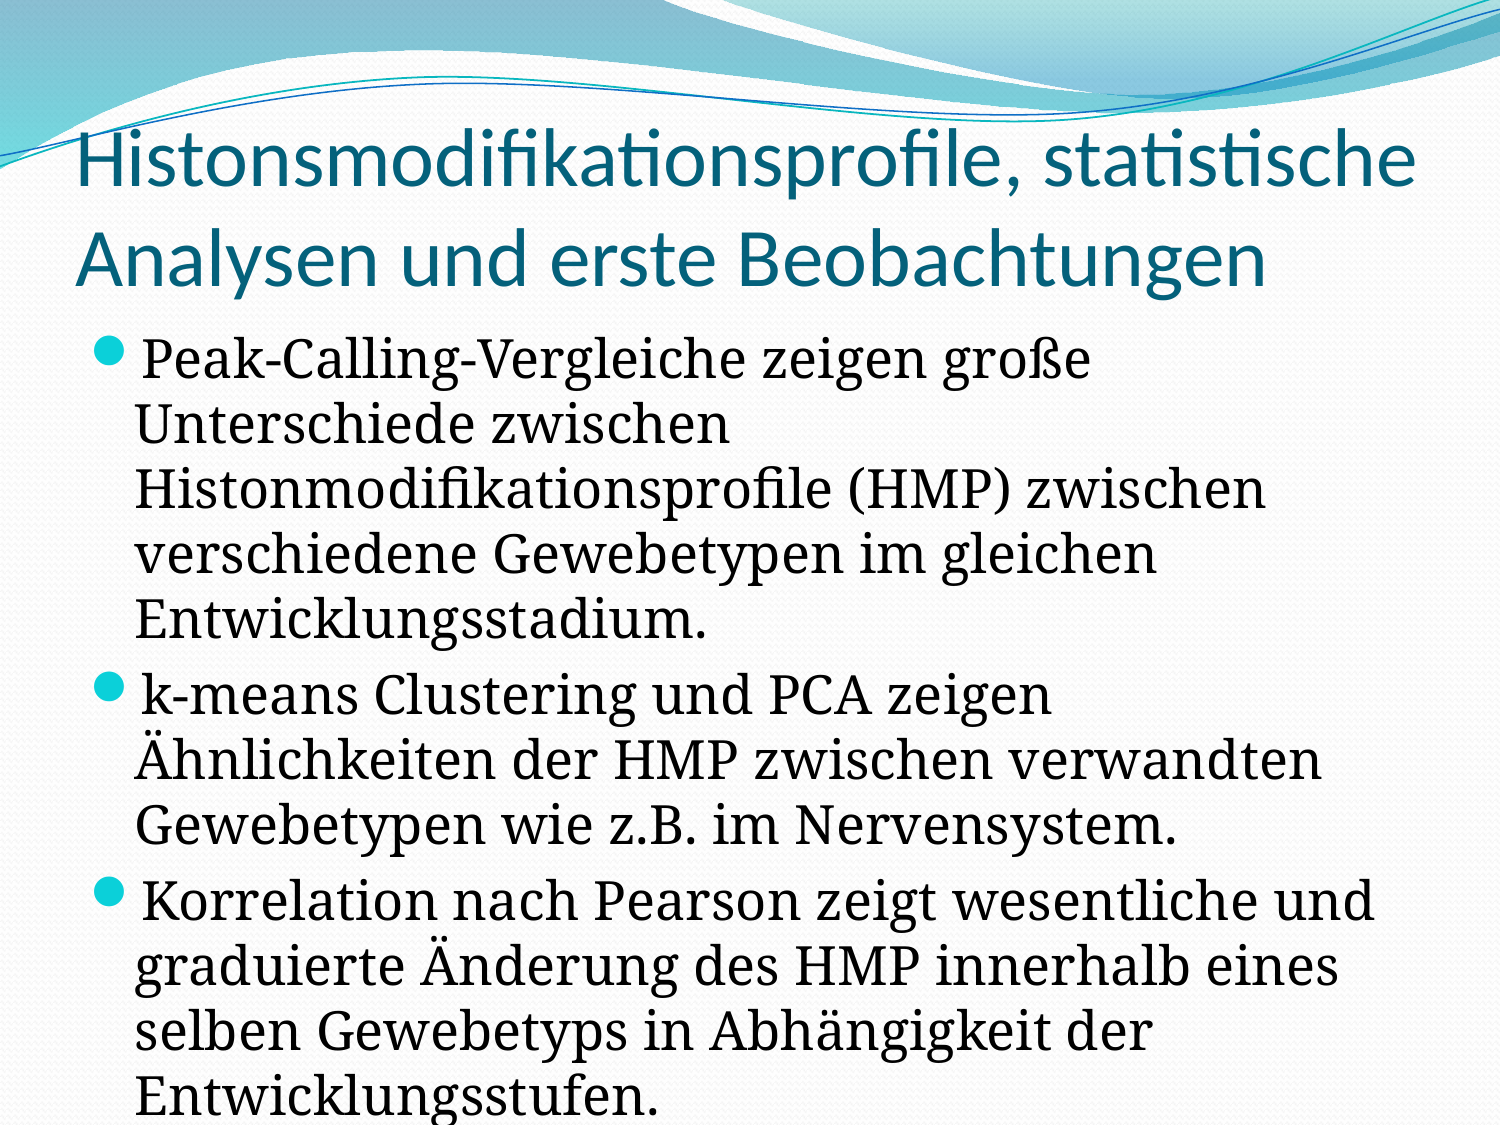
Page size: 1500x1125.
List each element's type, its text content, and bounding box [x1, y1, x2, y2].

list Peak-Calling-Vergleiche zeigen große Unterschiede zwischen Histonmodifikationsprofile (HMP) zwischen verschiedene Gewebetypen im gleichen Entwicklungsstadium. k-means Clustering und PCA zeigen Ähnlichkeiten der HMP zwischen verwandten Gewebetypen wie z.B. im Nervensystem. Korrelation nach Pearson zeigt wesentliche und graduierte Änderung des HMP innerhalb eines selben Gewebetyps in Abhängigkeit der Entwicklungsstufen. [75, 317, 1425, 1038]
title Histonsmodifikationsprofile, statistische Analysen und erste Beobachtungen [75, 115, 1425, 303]
